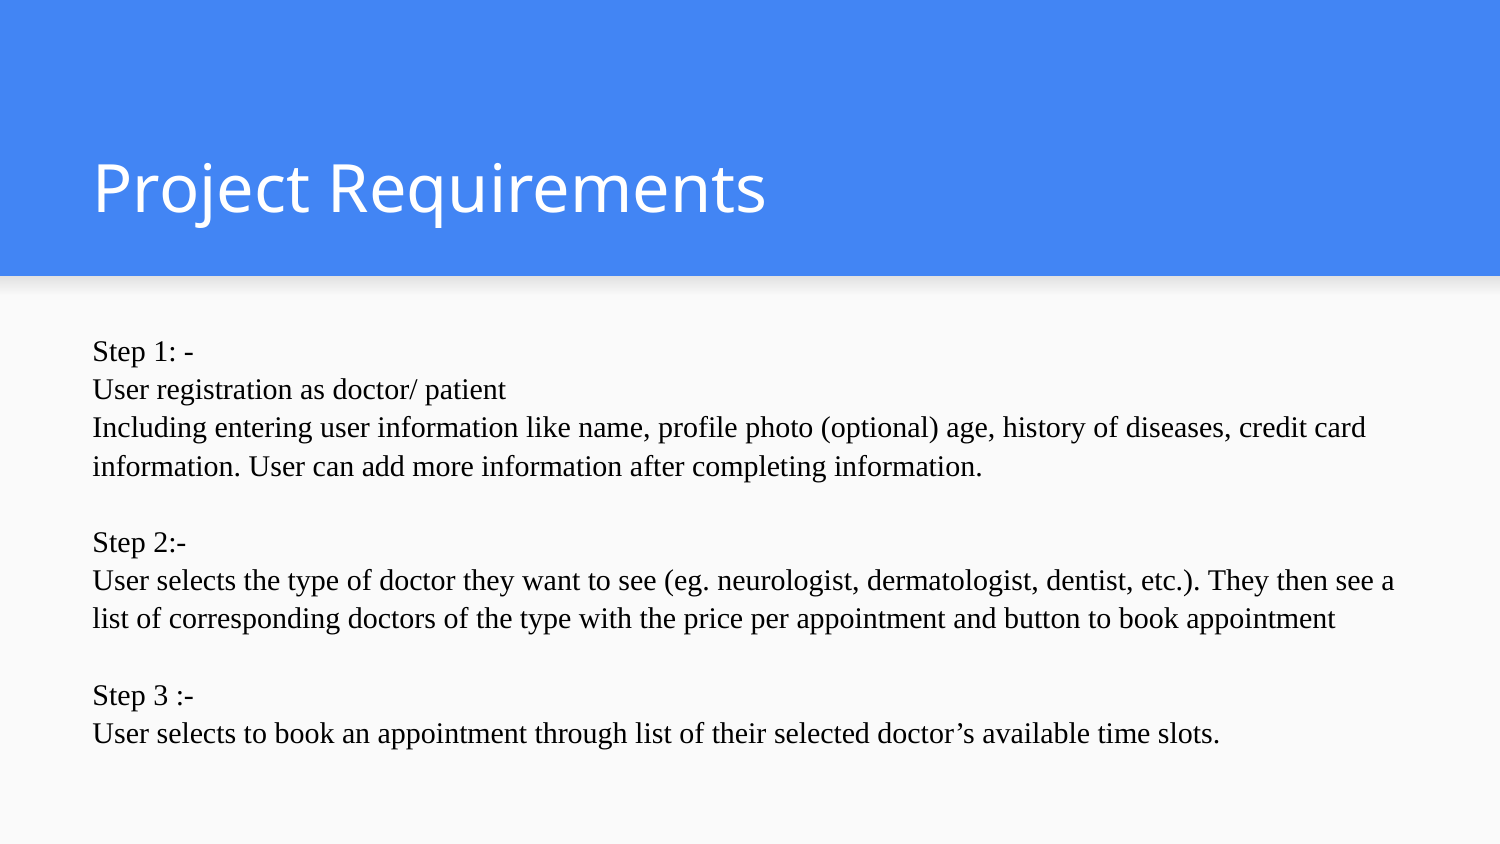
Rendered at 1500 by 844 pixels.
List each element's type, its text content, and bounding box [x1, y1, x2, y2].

list Step 1: - User registration as doctor/ patient Including entering user information like name, profile photo (optional) age, history of diseases, credit card information. User can add more information after completing information. Step 2:- User selects the type of doctor they want to see (eg. neurologist, dermatologist, dentist, etc.). They then see a list of corresponding doctors of the type with the price per appointment and button to book appointment Step 3 :- User selects to book an appointment through list of their selected doctor’s available time slots. [77, 314, 1427, 812]
title Project Requirements [77, 121, 1427, 248]
